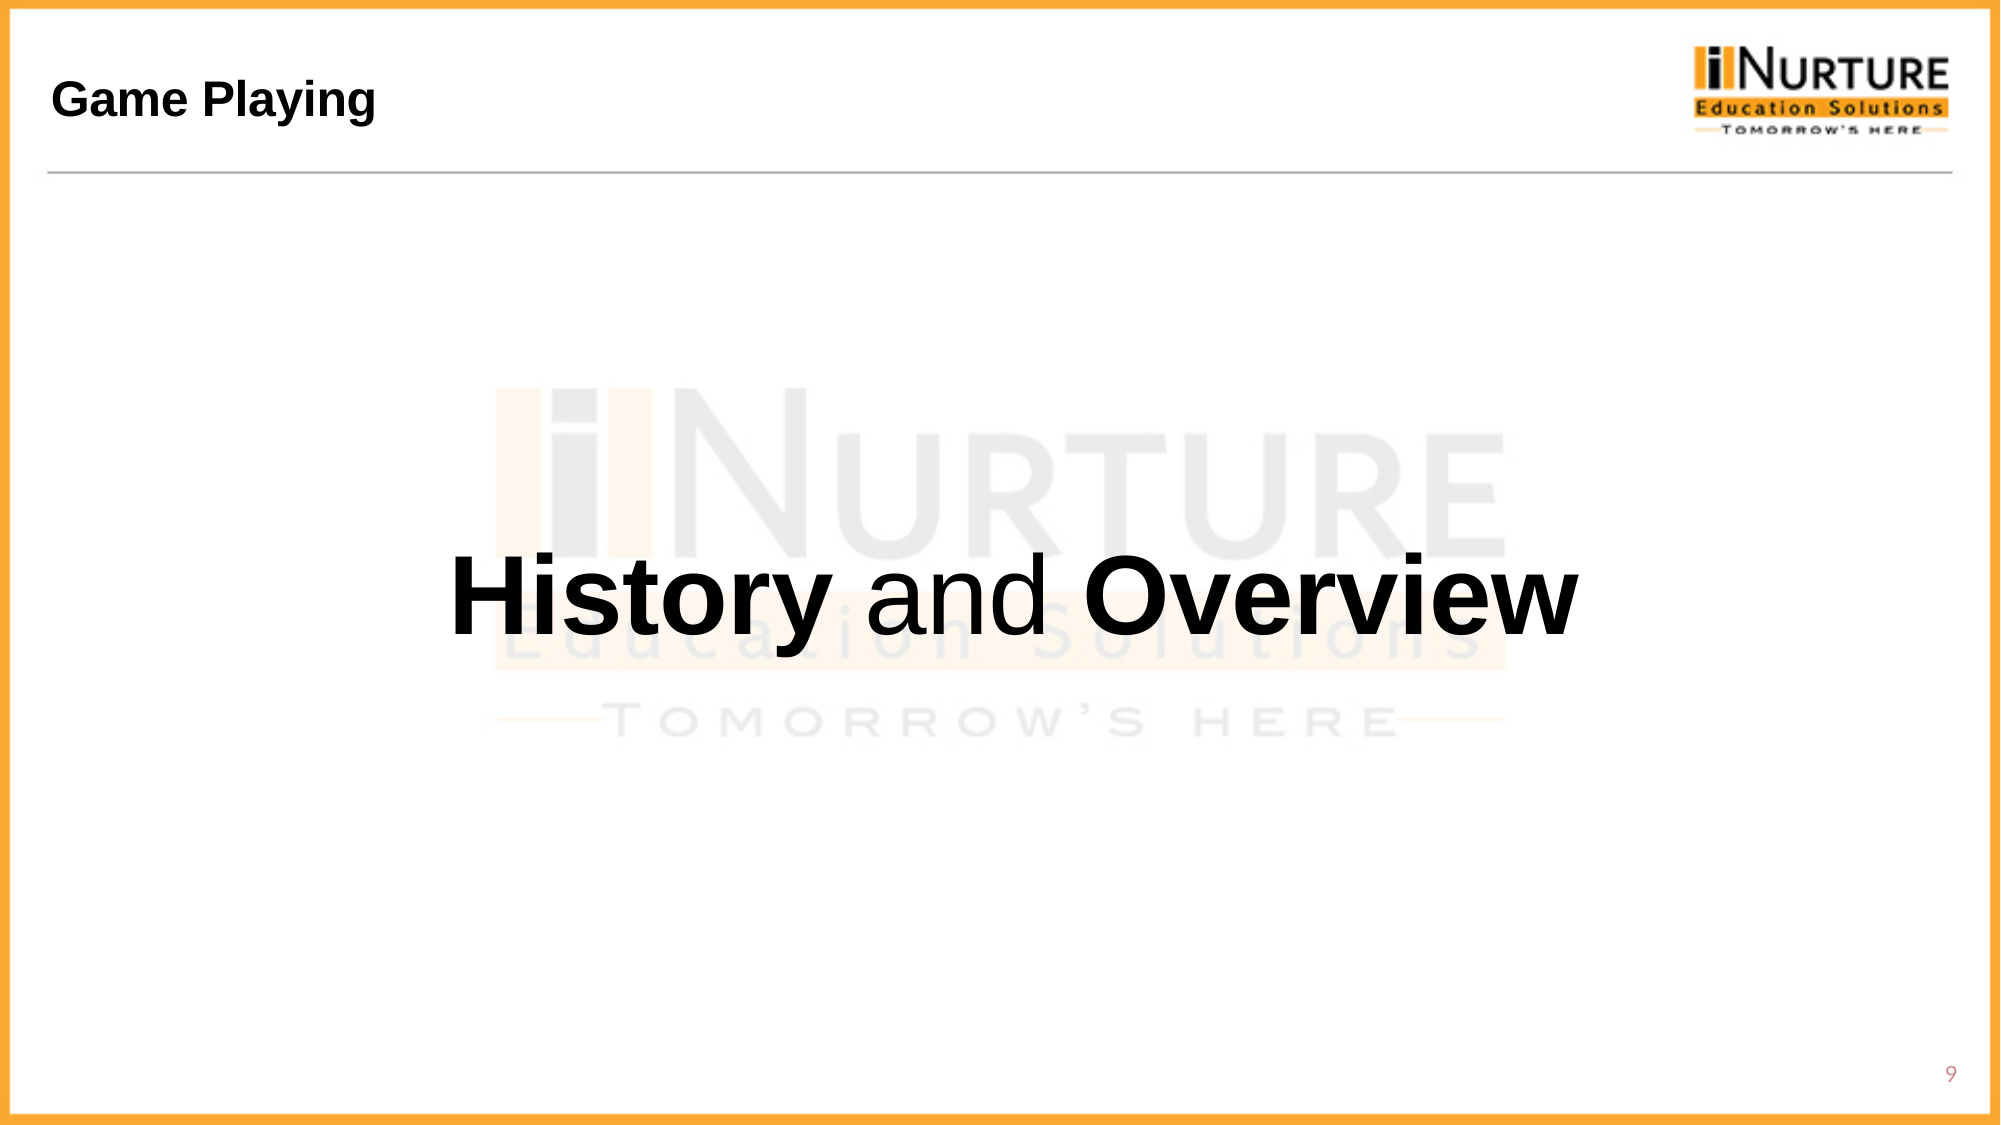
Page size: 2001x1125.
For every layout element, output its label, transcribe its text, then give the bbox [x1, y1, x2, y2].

slide_number 9 [1901, 1042, 1973, 1103]
text_box History and Overview [53, 514, 1973, 664]
text_box Game Playing [33, 59, 1716, 134]
picture [0, 0, 2001, 1125]
